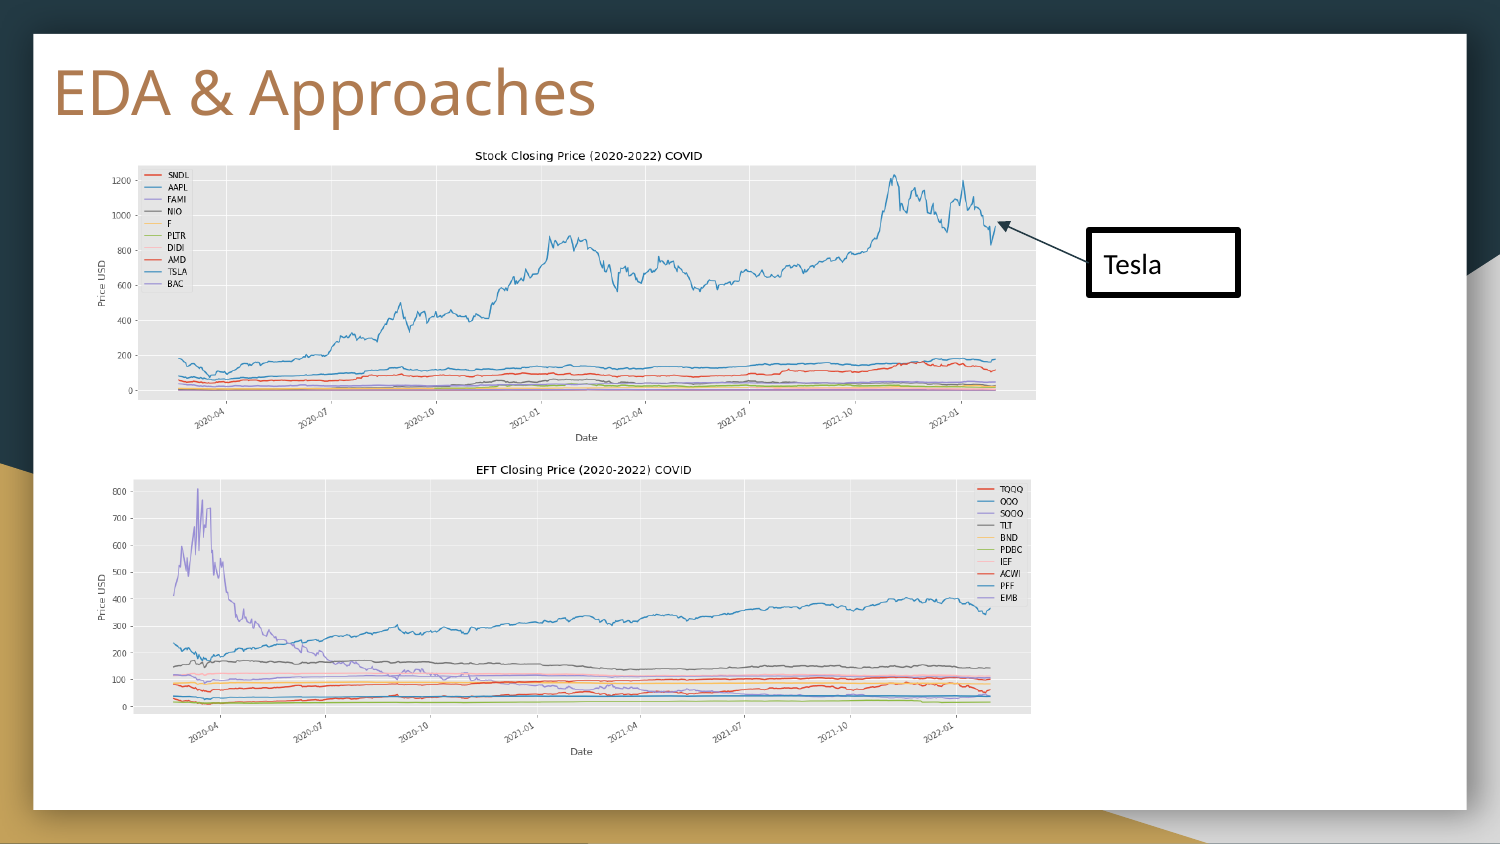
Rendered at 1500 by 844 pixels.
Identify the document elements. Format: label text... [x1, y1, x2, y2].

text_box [996, 221, 1089, 264]
text_box Tesla [1088, 230, 1238, 295]
picture [92, 145, 1041, 450]
title EDA & Approaches [37, 37, 1269, 195]
picture [92, 458, 1036, 764]
